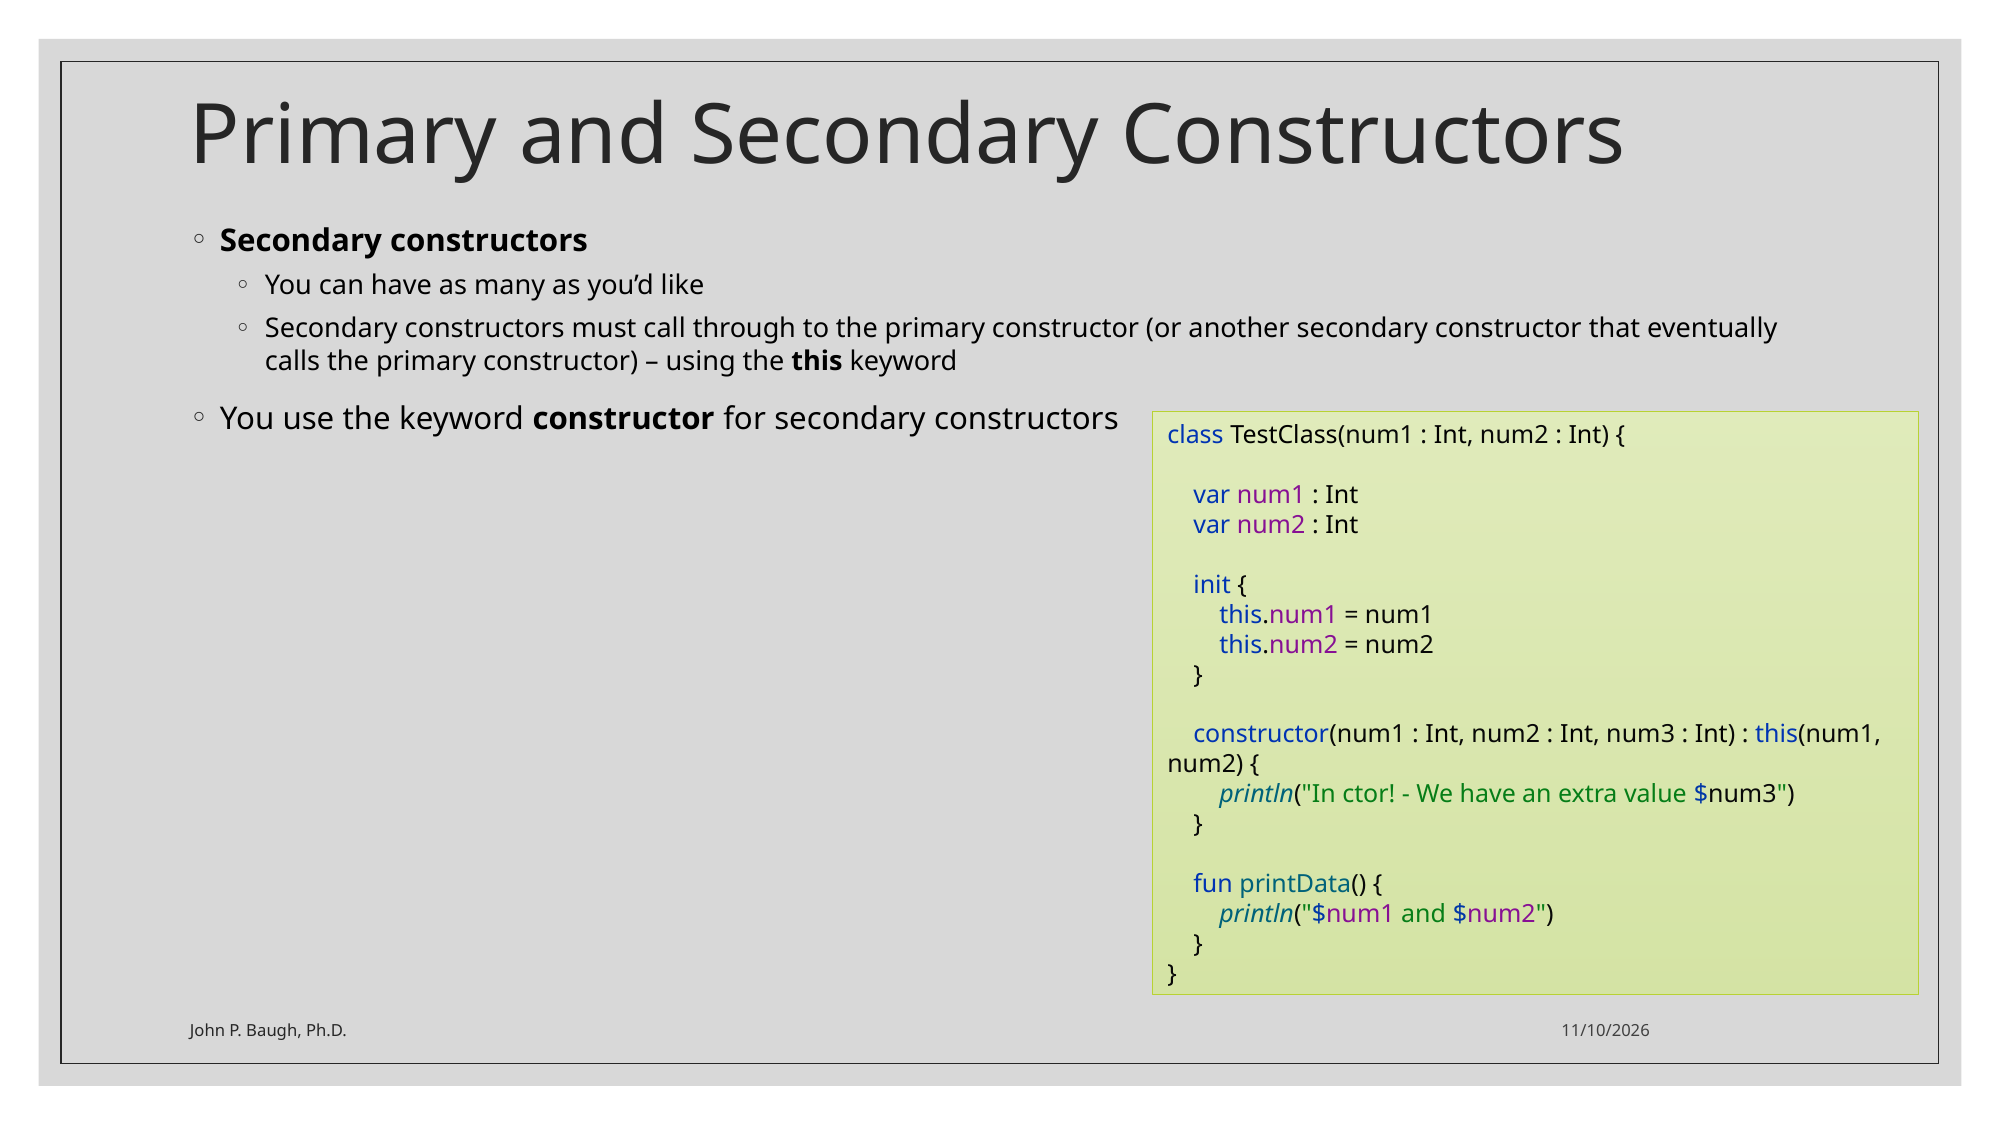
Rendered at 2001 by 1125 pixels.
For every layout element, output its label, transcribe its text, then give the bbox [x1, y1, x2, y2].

title Primary and Secondary Constructors [174, 75, 1825, 198]
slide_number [1190, 995, 1665, 1050]
list Secondary constructors You can have as many as you’d like Secondary constructors must call through to the primary constructor (or another secondary constructor that eventually calls the primary constructor) – using the this keyword You use the keyword constructor for secondary constructors [174, 208, 1825, 977]
text_box class TestClass(num1 : Int, num2 : Int) { var num1 : Int var num2 : Int init { this.num1 = num1 this.num2 = num2 } constructor(num1 : Int, num2 : Int, num3 : Int) : this(num1, num2) { println("In ctor! - We have an extra value $num3") } fun printData() { println("$num1 and $num2") } } [1152, 411, 1919, 995]
footer John P. Baugh, Ph.D. [174, 990, 1130, 1050]
